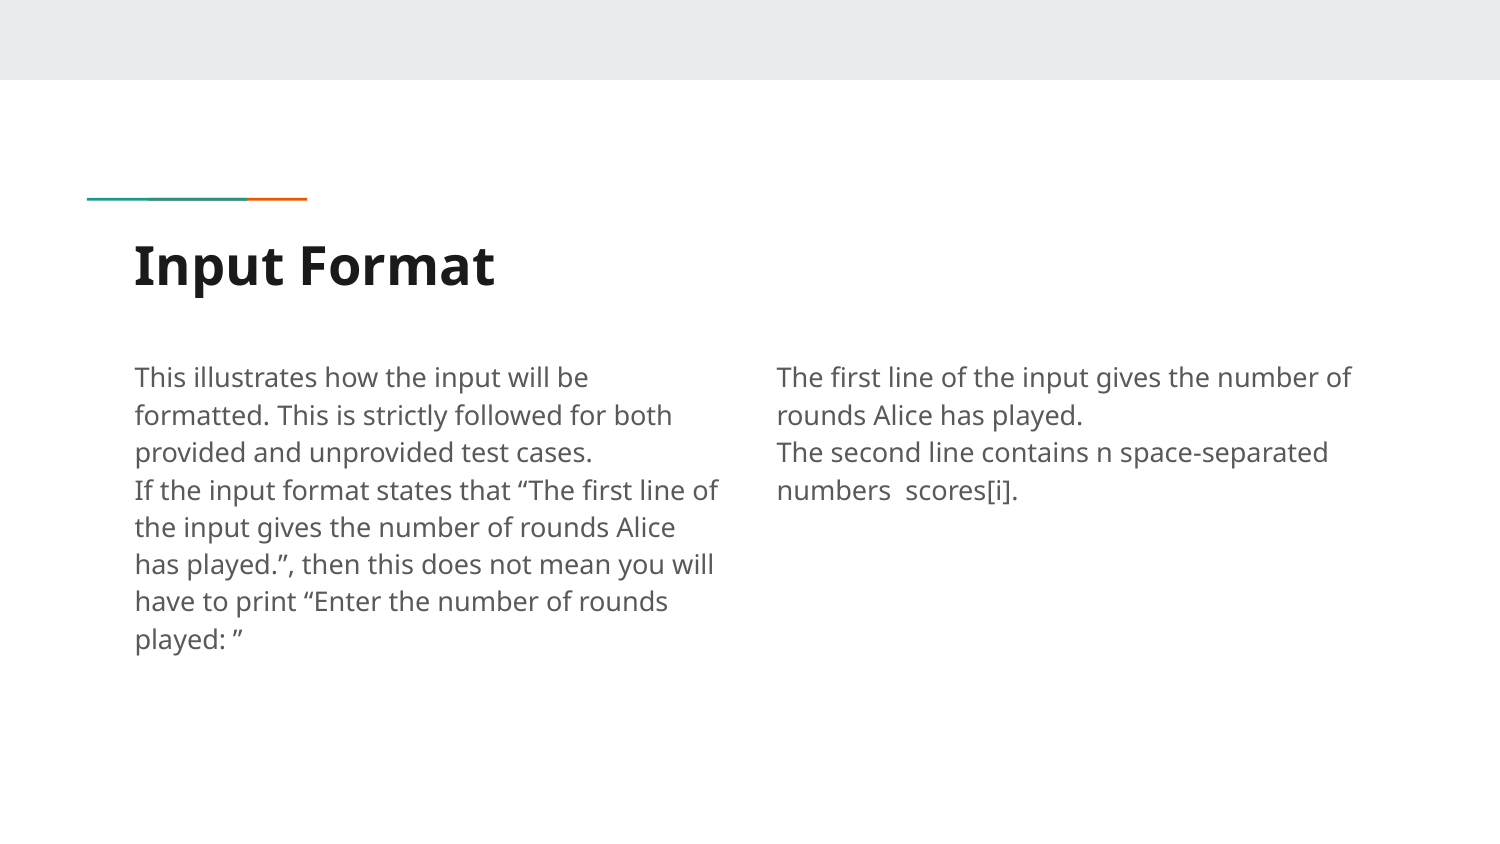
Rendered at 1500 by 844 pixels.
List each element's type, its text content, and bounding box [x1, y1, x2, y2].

title Input Format [119, 216, 1381, 305]
list This illustrates how the input will be formatted. This is strictly followed for both provided and unprovided test cases. If the input format states that “The first line of the input gives the number of rounds Alice has played.”, then this does not mean you will have to print “Enter the number of rounds played: ” [119, 341, 739, 712]
list The first line of the input gives the number of rounds Alice has played. The second line contains n space-separated numbers scores[i]. [761, 341, 1381, 712]
